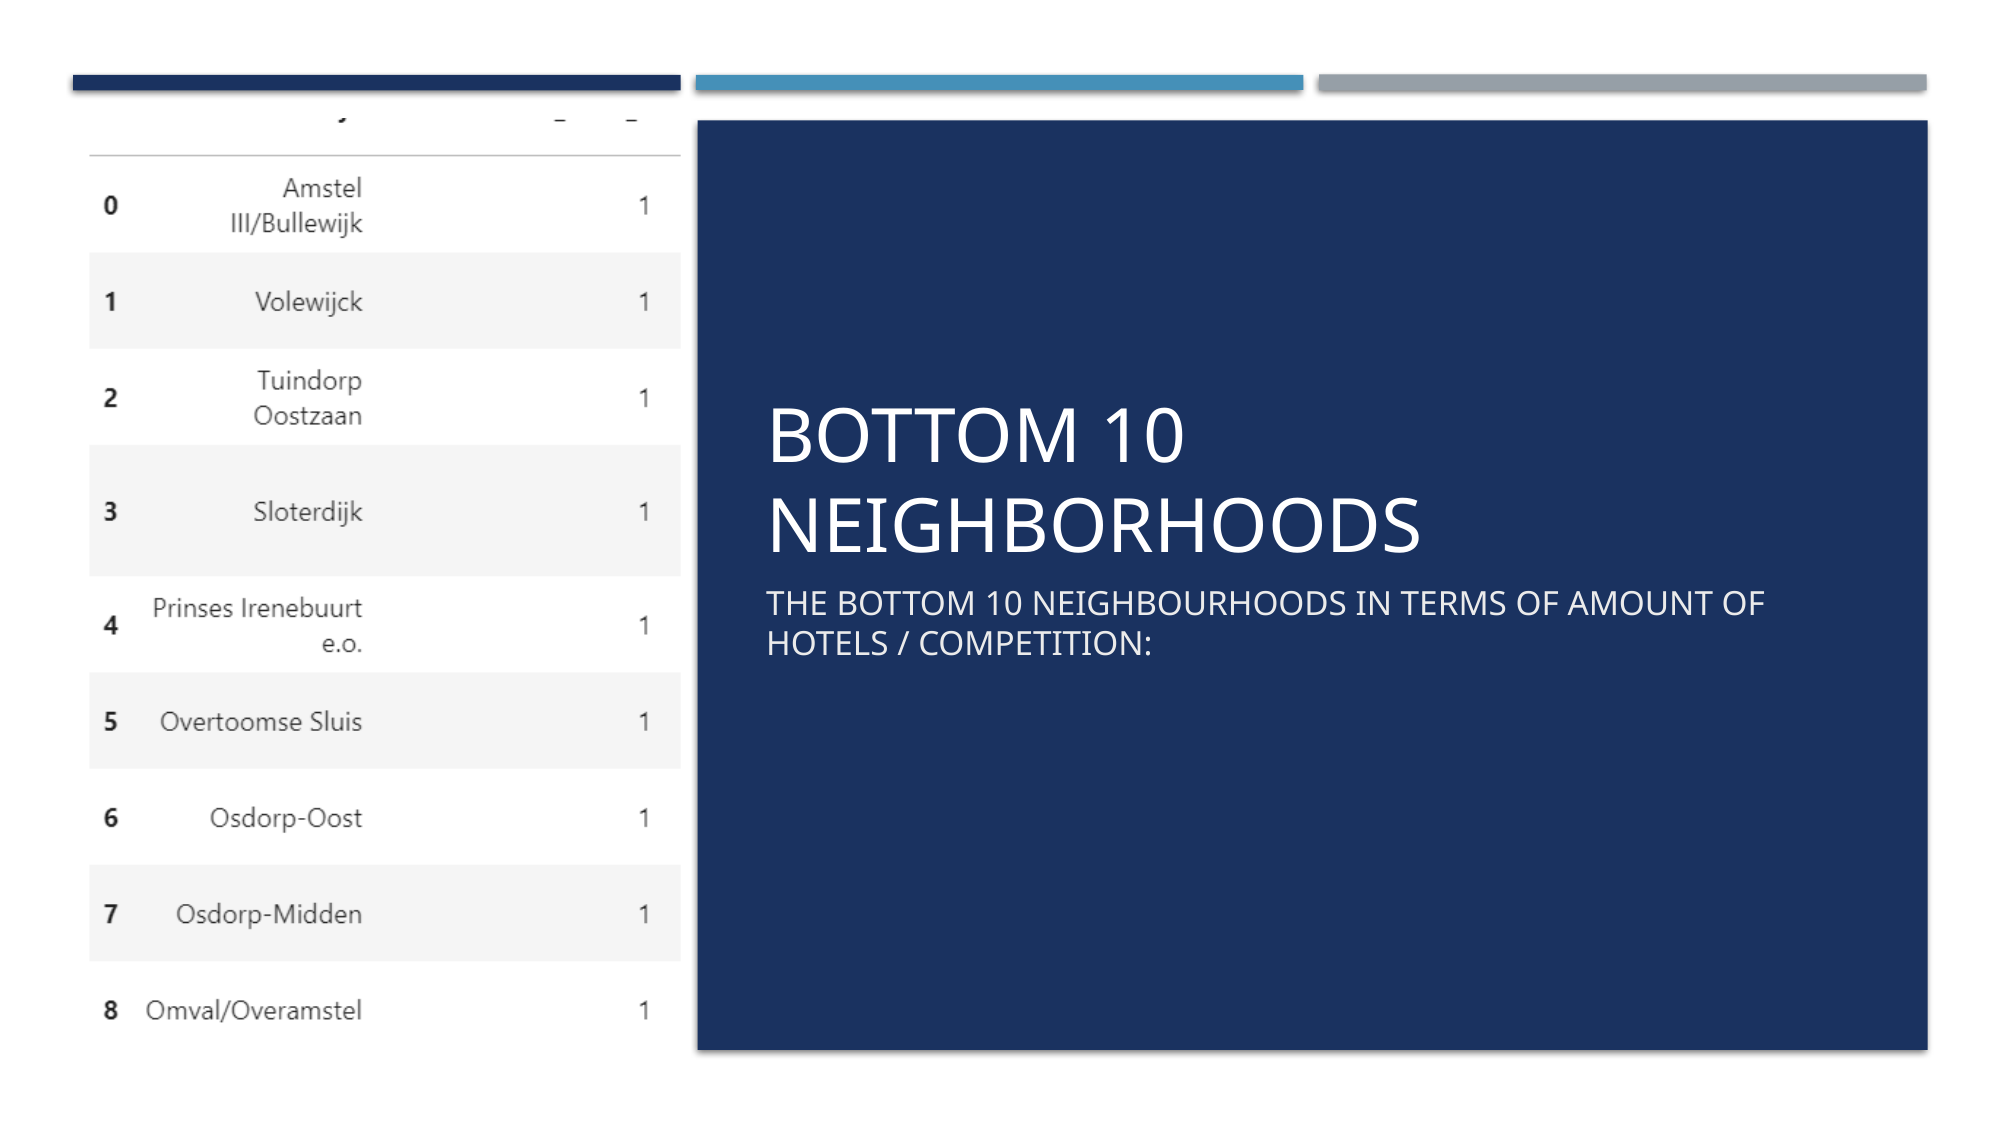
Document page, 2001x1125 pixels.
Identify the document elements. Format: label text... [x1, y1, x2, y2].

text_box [72, 73, 1928, 92]
list The bottom 10 neighbourhoods in terms of amount of hotels / competition: [751, 574, 1867, 860]
text_box [697, 119, 1929, 1051]
picture [77, 118, 682, 1051]
text_box [0, 0, 2000, 1125]
title Bottom 10 neighborhoods [751, 232, 1867, 574]
